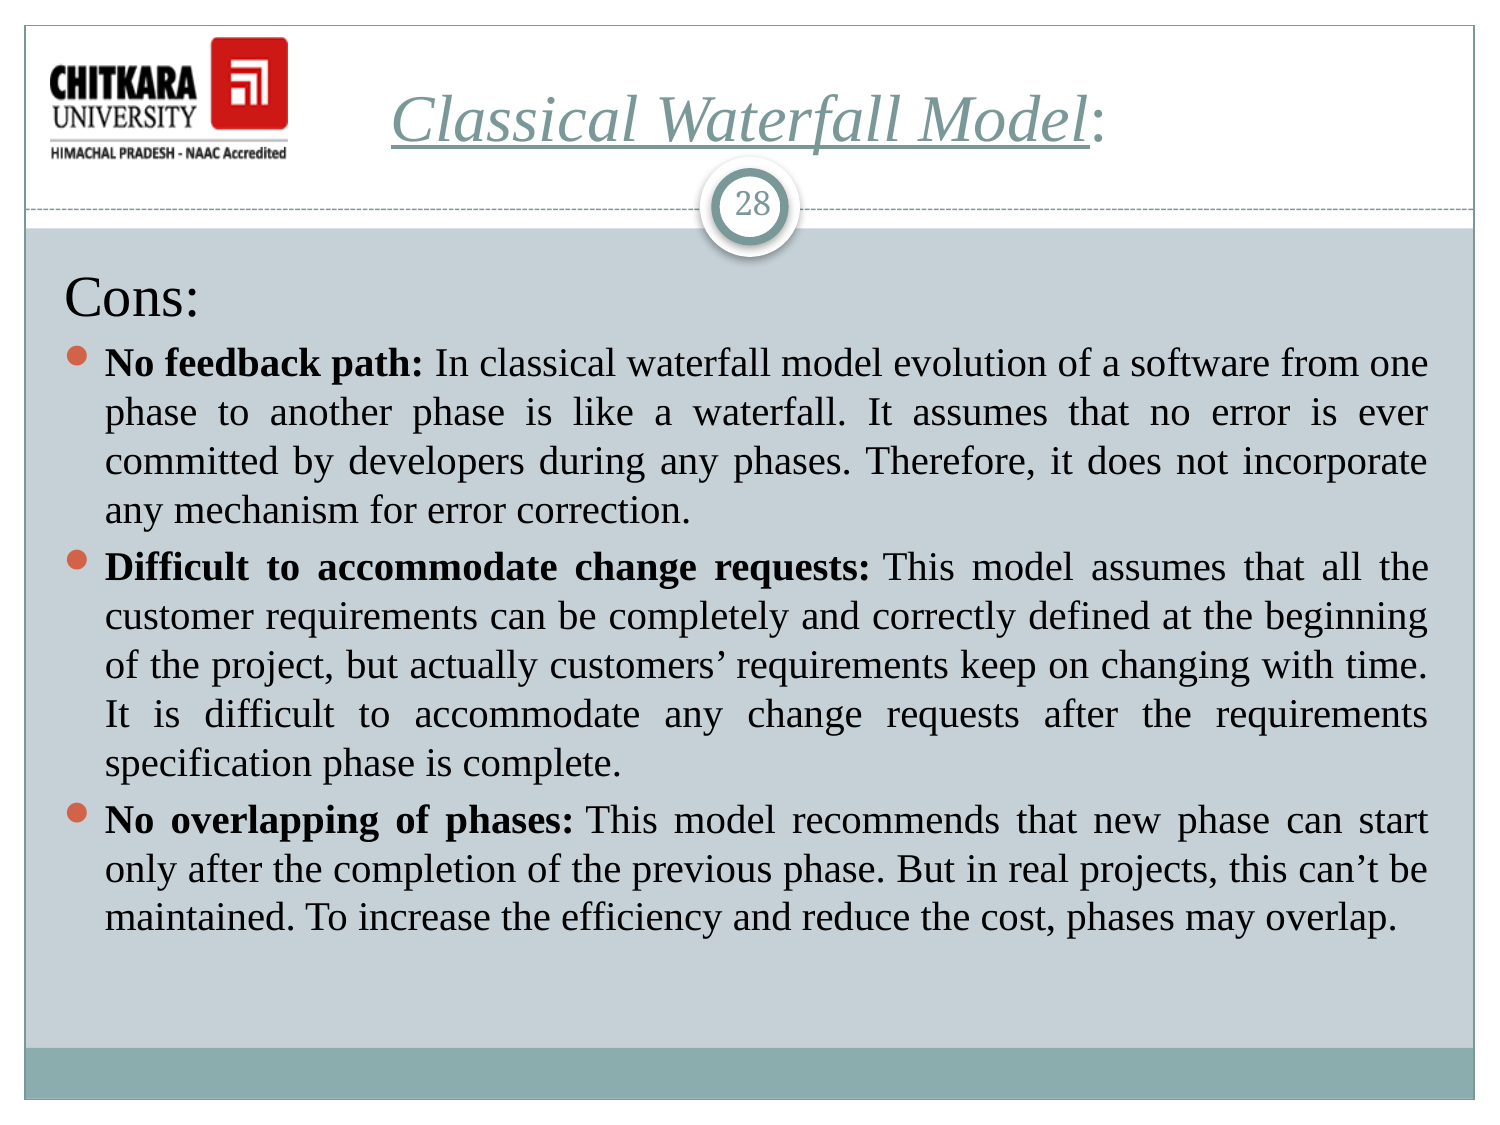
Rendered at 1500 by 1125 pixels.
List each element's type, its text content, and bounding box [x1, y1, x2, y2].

slide_number 28 [715, 168, 791, 241]
list Cons: No feedback path: In classical waterfall model evolution of a software from one phase to another phase is like a waterfall. It assumes that no error is ever committed by developers during any phases. Therefore, it does not incorporate any mechanism for error correction. Difficult to accommodate change requests: This model assumes that all the customer requirements can be completely and correctly defined at the beginning of the project, but actually customers’ requirements keep on changing with time. It is difficult to accommodate any change requests after the requirements specification phase is complete. No overlapping of phases: This model recommends that new phase can start only after the completion of the previous phase. But in real projects, this can’t be maintained. To increase the efficiency and reduce the cost, phases may overlap. [49, 250, 1445, 1001]
picture [49, 37, 288, 163]
title Classical Waterfall Model: [289, 37, 1450, 162]
